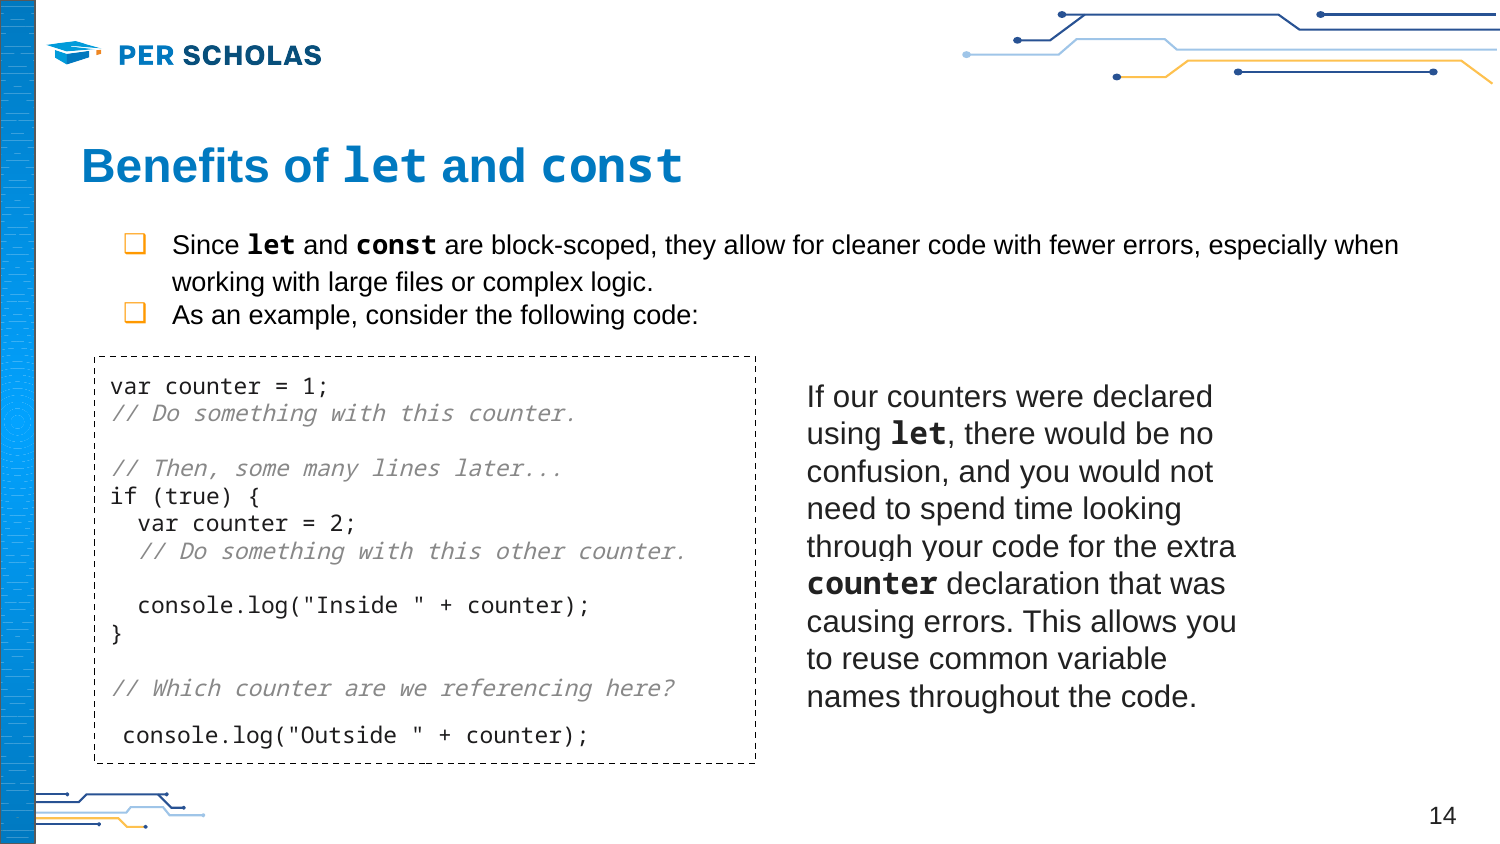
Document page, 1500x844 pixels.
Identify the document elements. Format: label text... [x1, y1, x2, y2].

picture [36, 17, 339, 83]
slide_number ‹#› [1395, 768, 1491, 836]
title Benefits of let and const [69, 119, 1402, 207]
text_box var counter = 1; // Do something with this counter. // Then, some many lines later... if (true) { var counter = 2; // Do something with this other counter. console.log("Inside " + counter); } // Which counter are we referencing here? console.log("Outside " + counter); [94, 356, 756, 764]
list Since let and const are block-scoped, they allow for cleaner code with fewer errors, especially when working with large files or complex logic. As an example, consider the following code: [85, 211, 1429, 357]
text_box If our counters were declared using let, there would be no confusion, and you would not need to spend time looking through your code for the extra counter declaration that was causing errors. This allows you to reuse common variable names throughout the code. [791, 361, 1284, 729]
